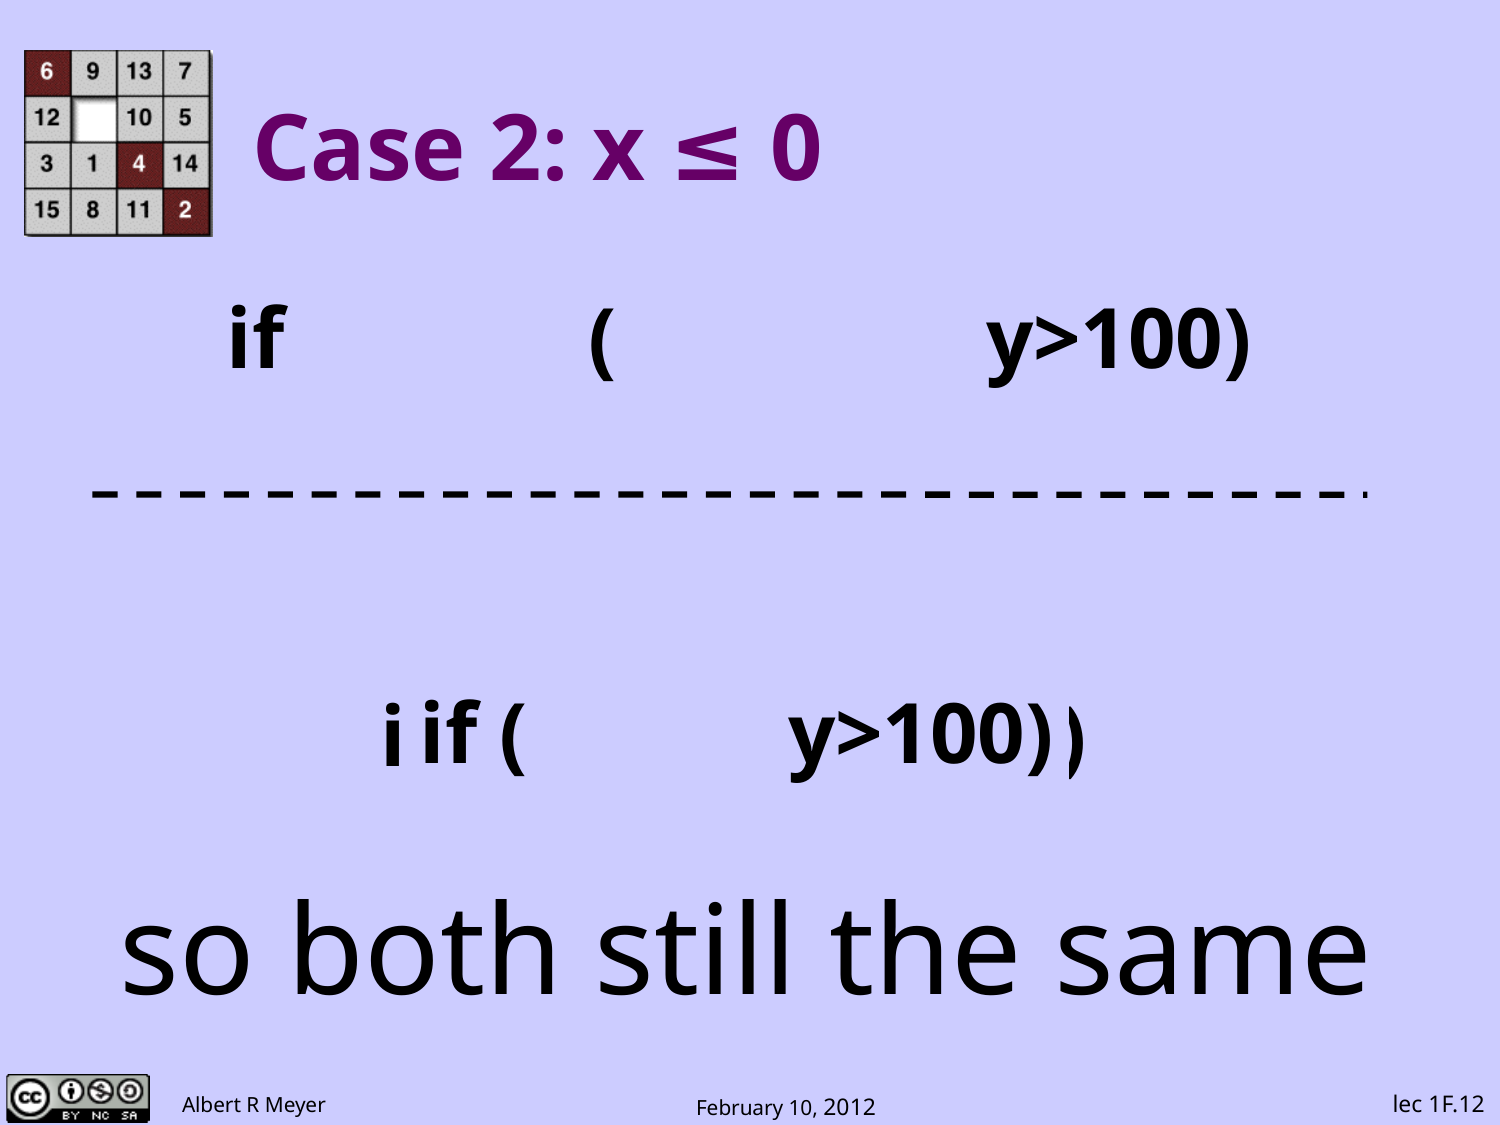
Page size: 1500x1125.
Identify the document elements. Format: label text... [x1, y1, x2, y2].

picture [24, 50, 213, 237]
slide_number lec 1F.12 [1376, 1081, 1500, 1125]
text_box if ( y>100) [404, 673, 1069, 788]
text_box so both still the same [104, 862, 1388, 1028]
text_box if ( y>100) [211, 278, 1290, 393]
text_box if ((x>0) || y>100) [365, 675, 1103, 791]
title Case 2: x ≤ 0 [237, 49, 1476, 238]
picture [6, 1074, 150, 1123]
